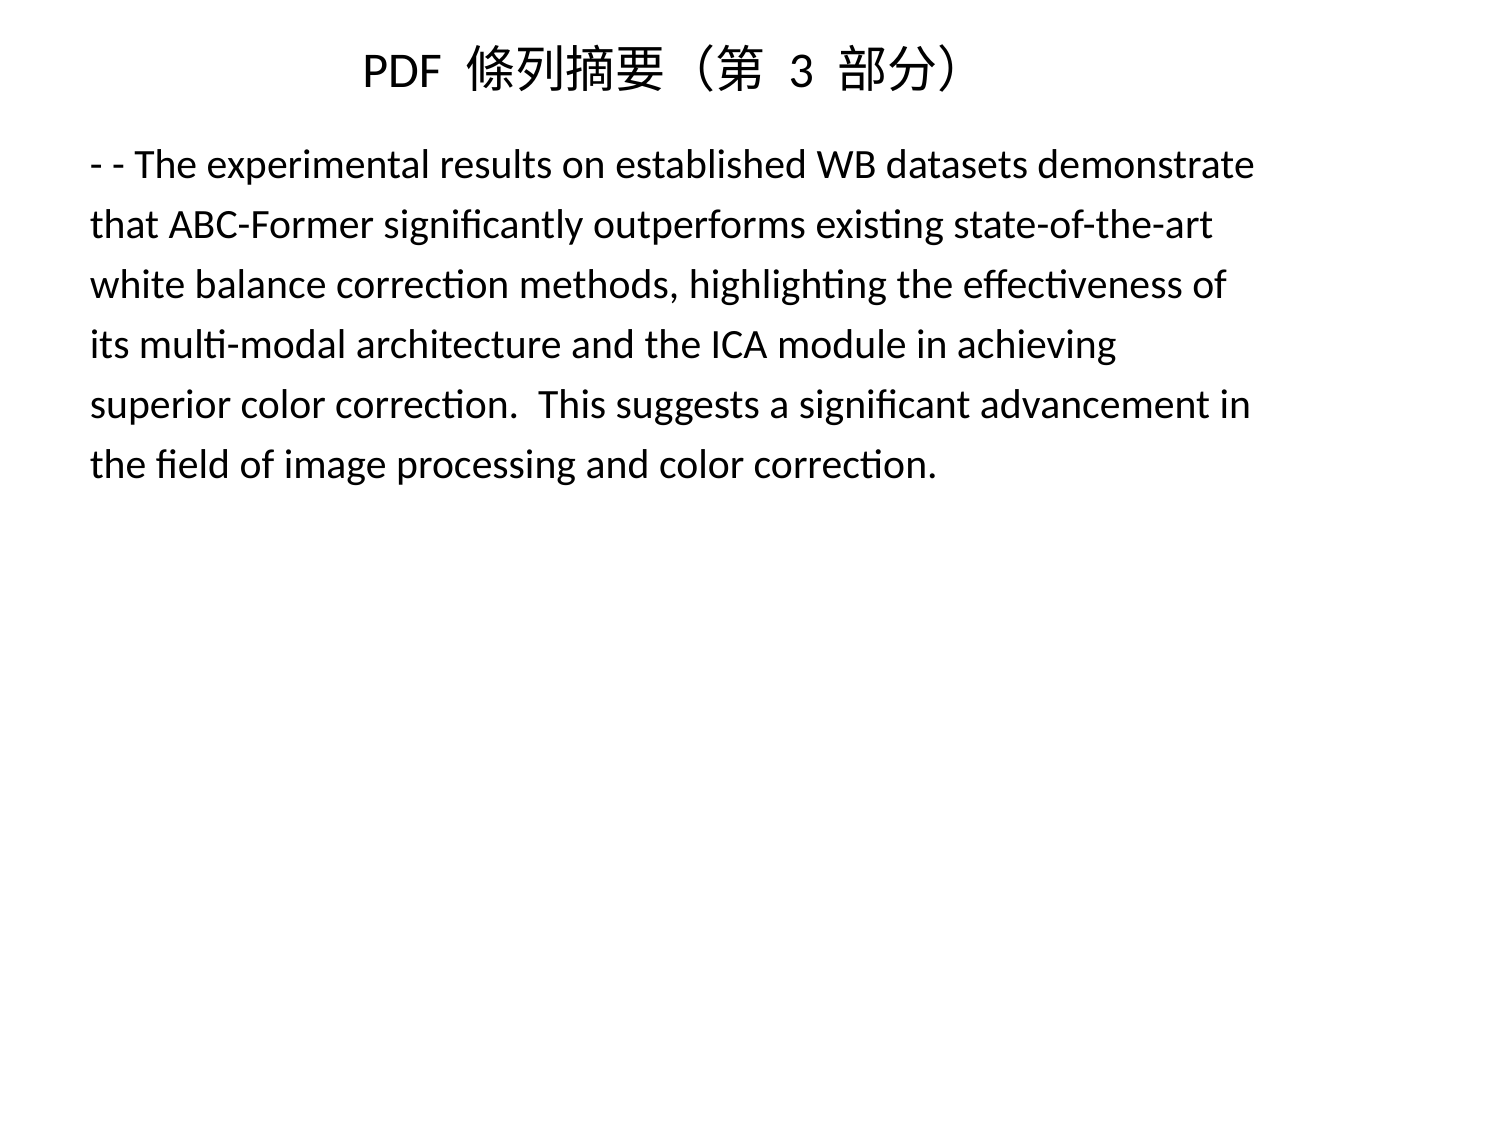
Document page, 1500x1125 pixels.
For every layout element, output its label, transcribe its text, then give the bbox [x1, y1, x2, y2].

text_box PDF 條列摘要（第 3 部分） [347, 29, 1003, 74]
text_box - - The experimental results on established WB datasets demonstrate that ABC-Former significantly outperforms existing state-of-the-art white balance correction methods, highlighting the effectiveness of its multi-modal architecture and the ICA module in achieving superior color correction. This suggests a significant advancement in the field of image processing and color correction. [74, 74, 1275, 495]
